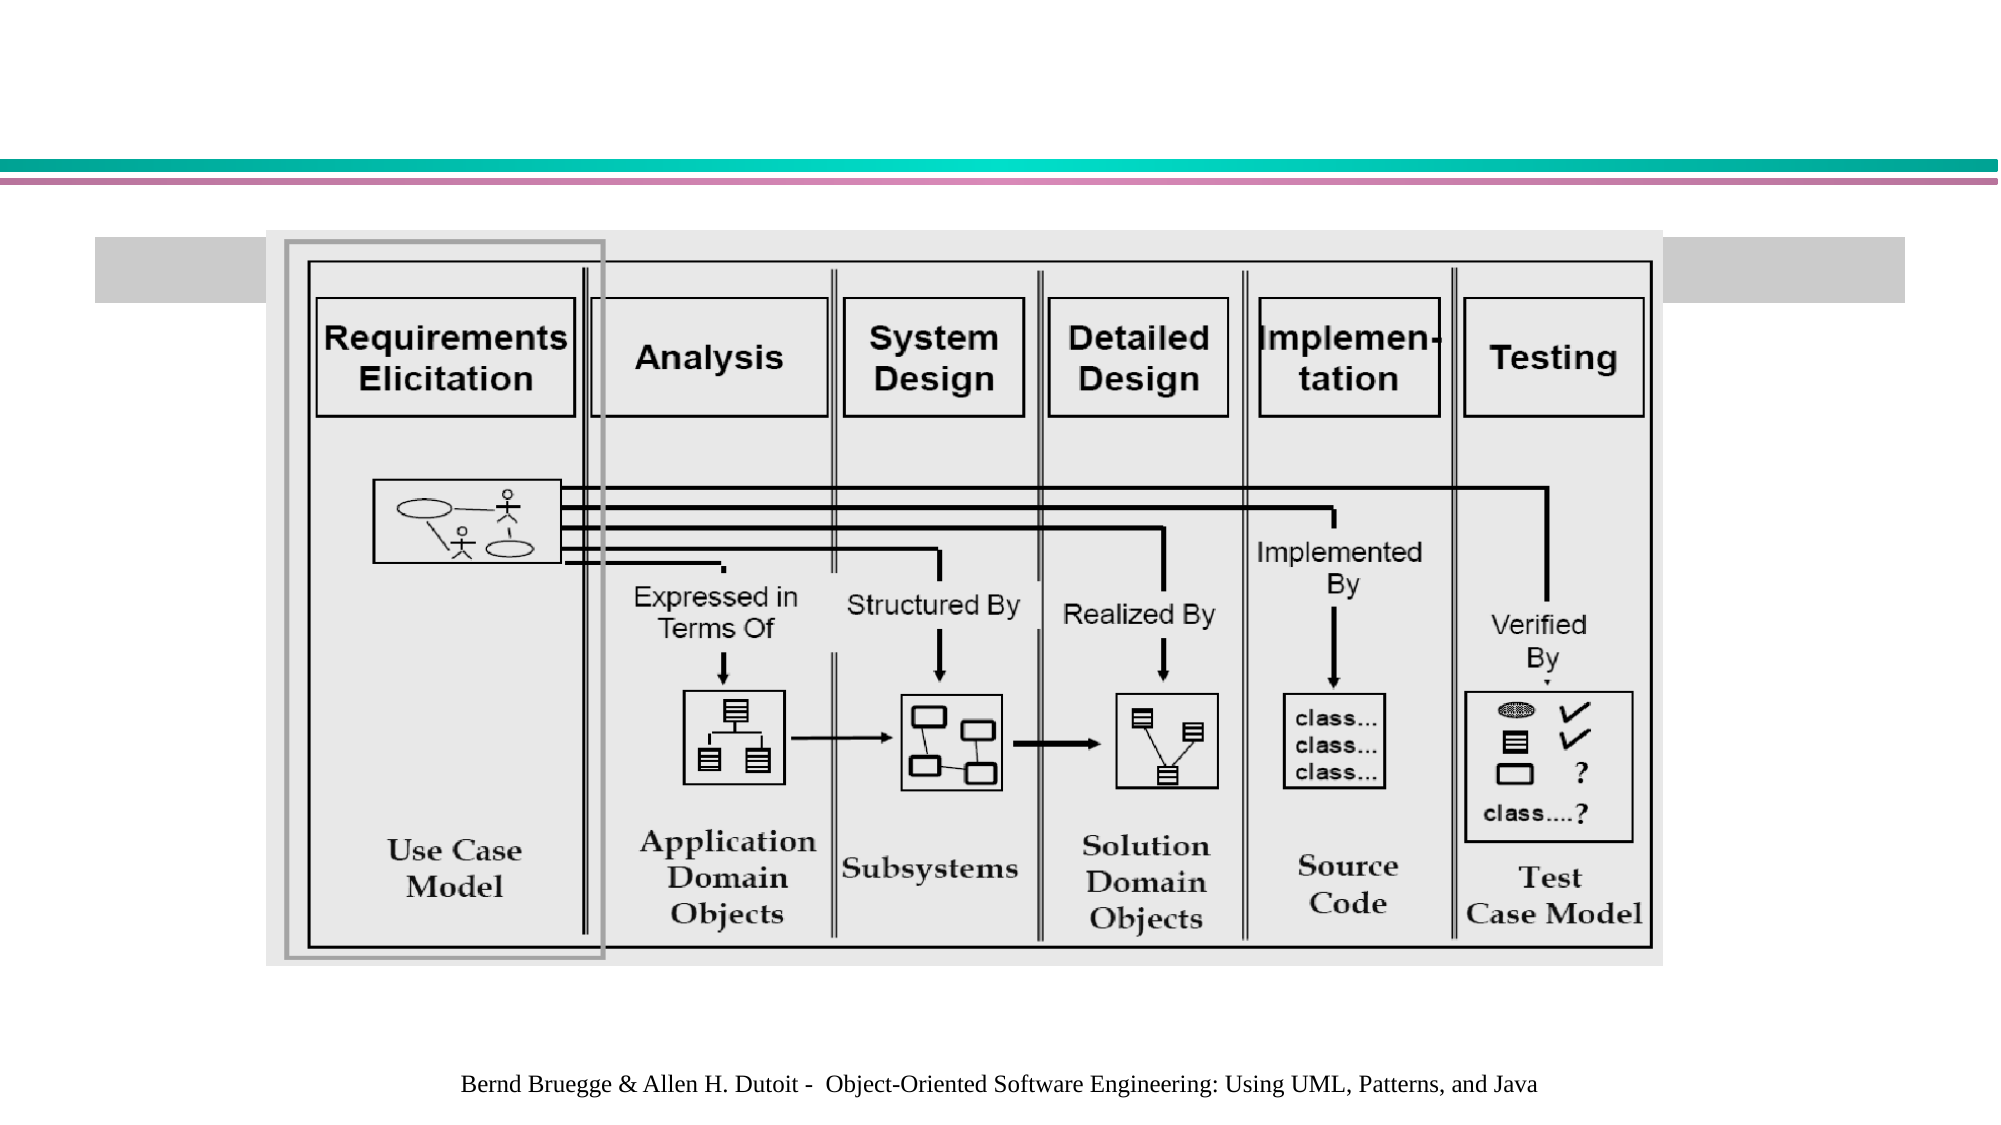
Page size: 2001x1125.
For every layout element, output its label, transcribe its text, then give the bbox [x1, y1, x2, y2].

footer Bernd Bruegge & Allen H. Dutoit - Object-Oriented Software Engineering: Using UML, Patterns, and Java [177, 1045, 1823, 1121]
table_header [95, 237, 260, 303]
picture [265, 229, 1664, 966]
table_header [1669, 237, 1905, 303]
